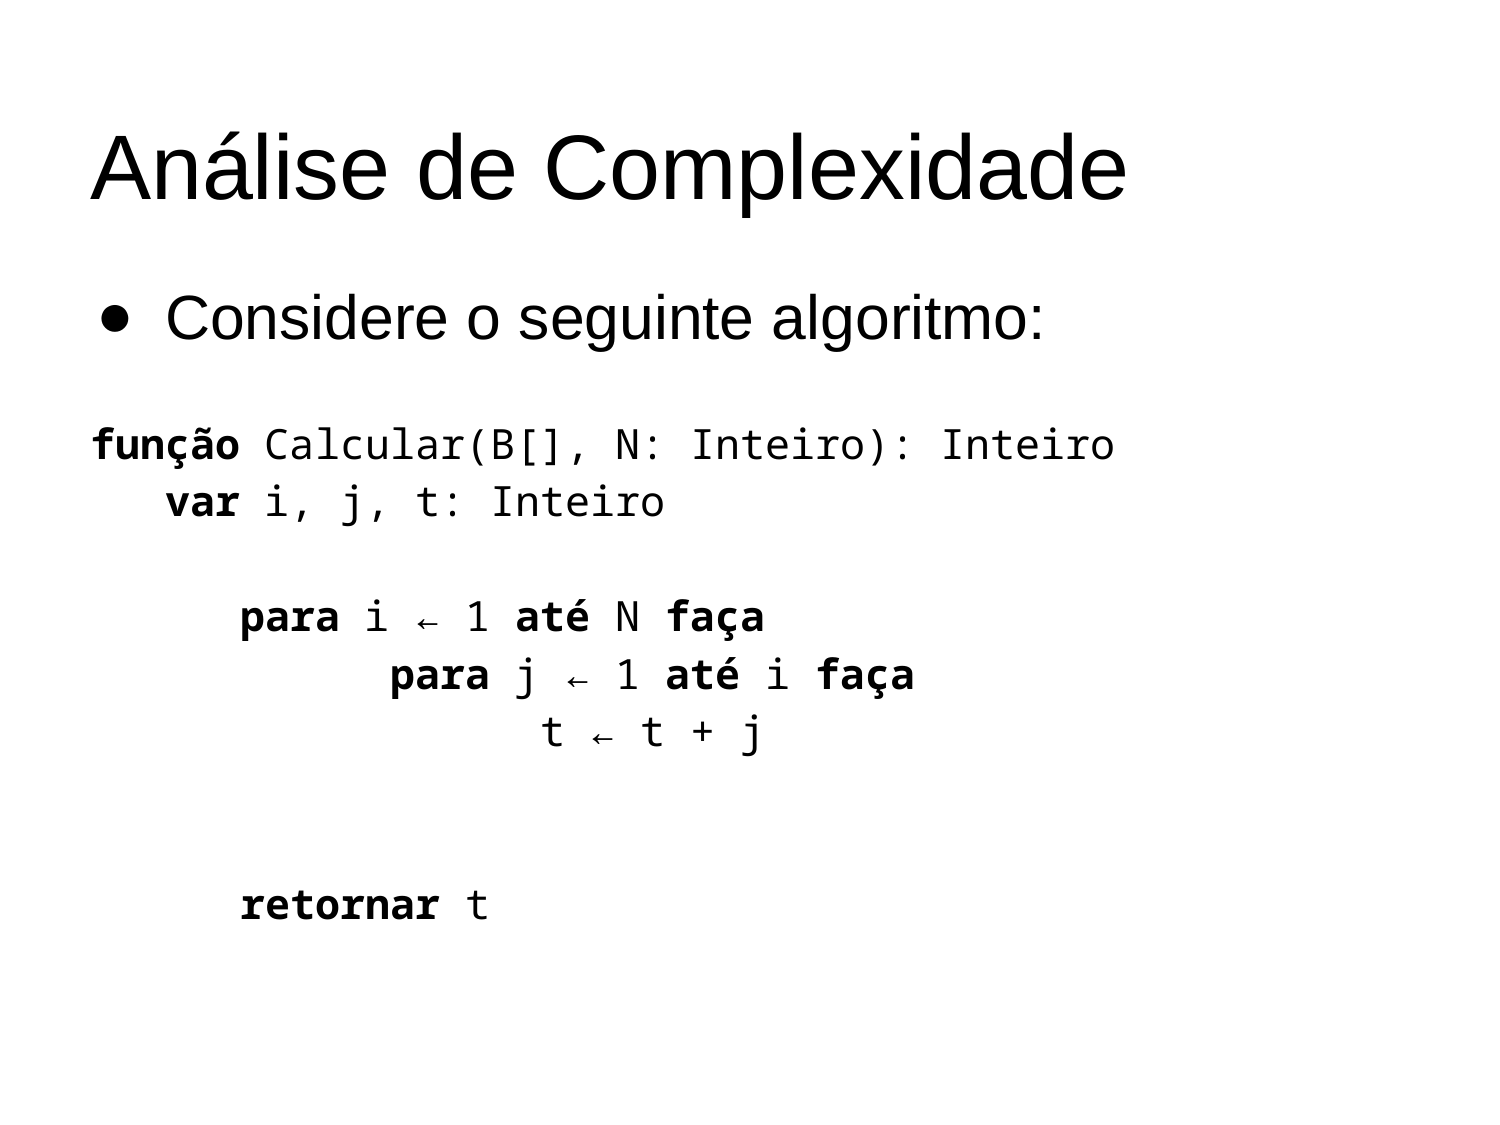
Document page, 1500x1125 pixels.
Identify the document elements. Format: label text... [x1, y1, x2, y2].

list Considere o seguinte algoritmo: função Calcular(B[], N: Inteiro): Inteiro var i, j, t: Inteiro para i ← 1 até N faça para j ← 1 até i faça t ← t + j retornar t [75, 262, 1425, 1078]
title Análise de Complexidade [75, 45, 1425, 233]
